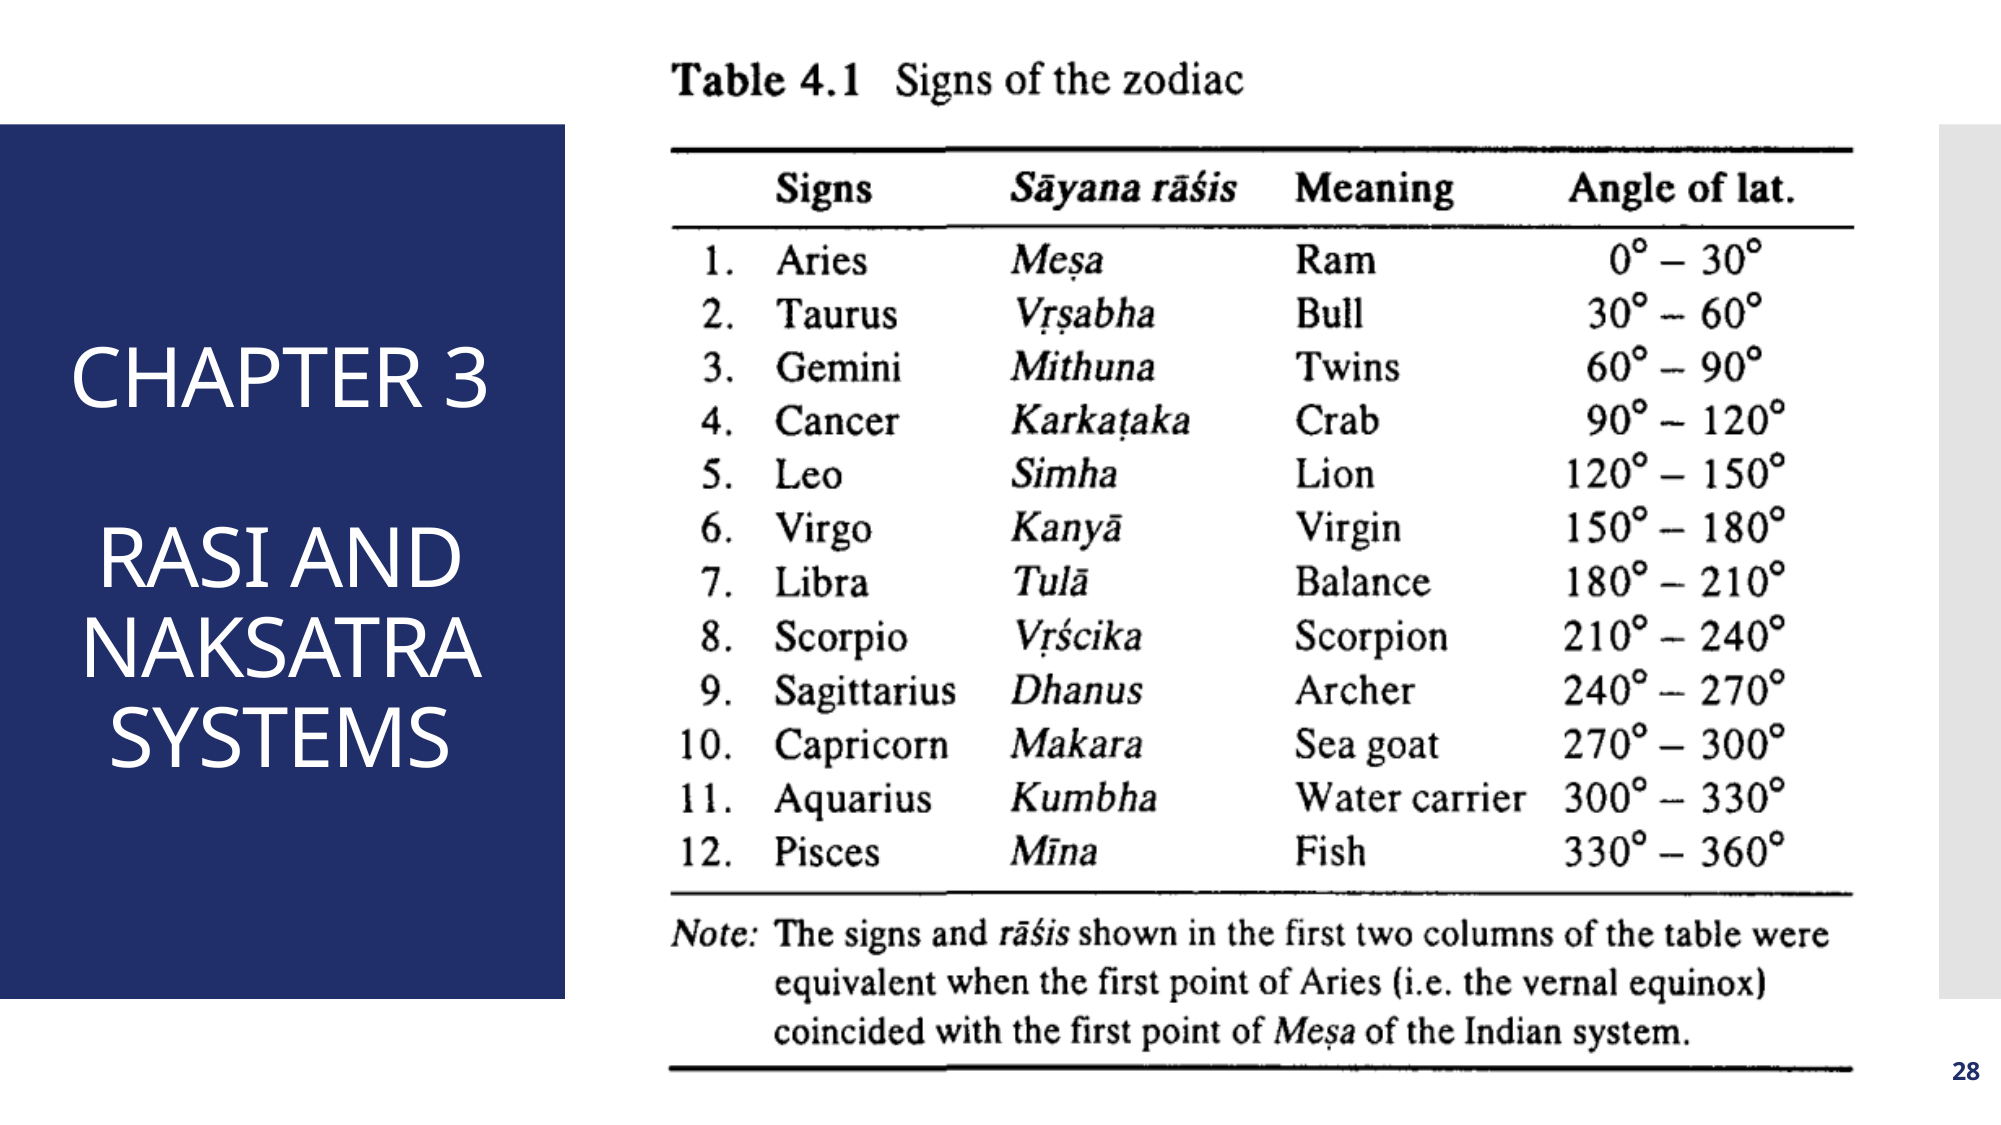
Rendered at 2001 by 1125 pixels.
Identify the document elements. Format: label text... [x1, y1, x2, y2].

picture [587, 31, 1939, 1081]
slide_number 28 [1744, 1042, 1996, 1103]
title CHAPTER 3 RASI AND NAKSATRA SYSTEMS [0, 139, 562, 981]
